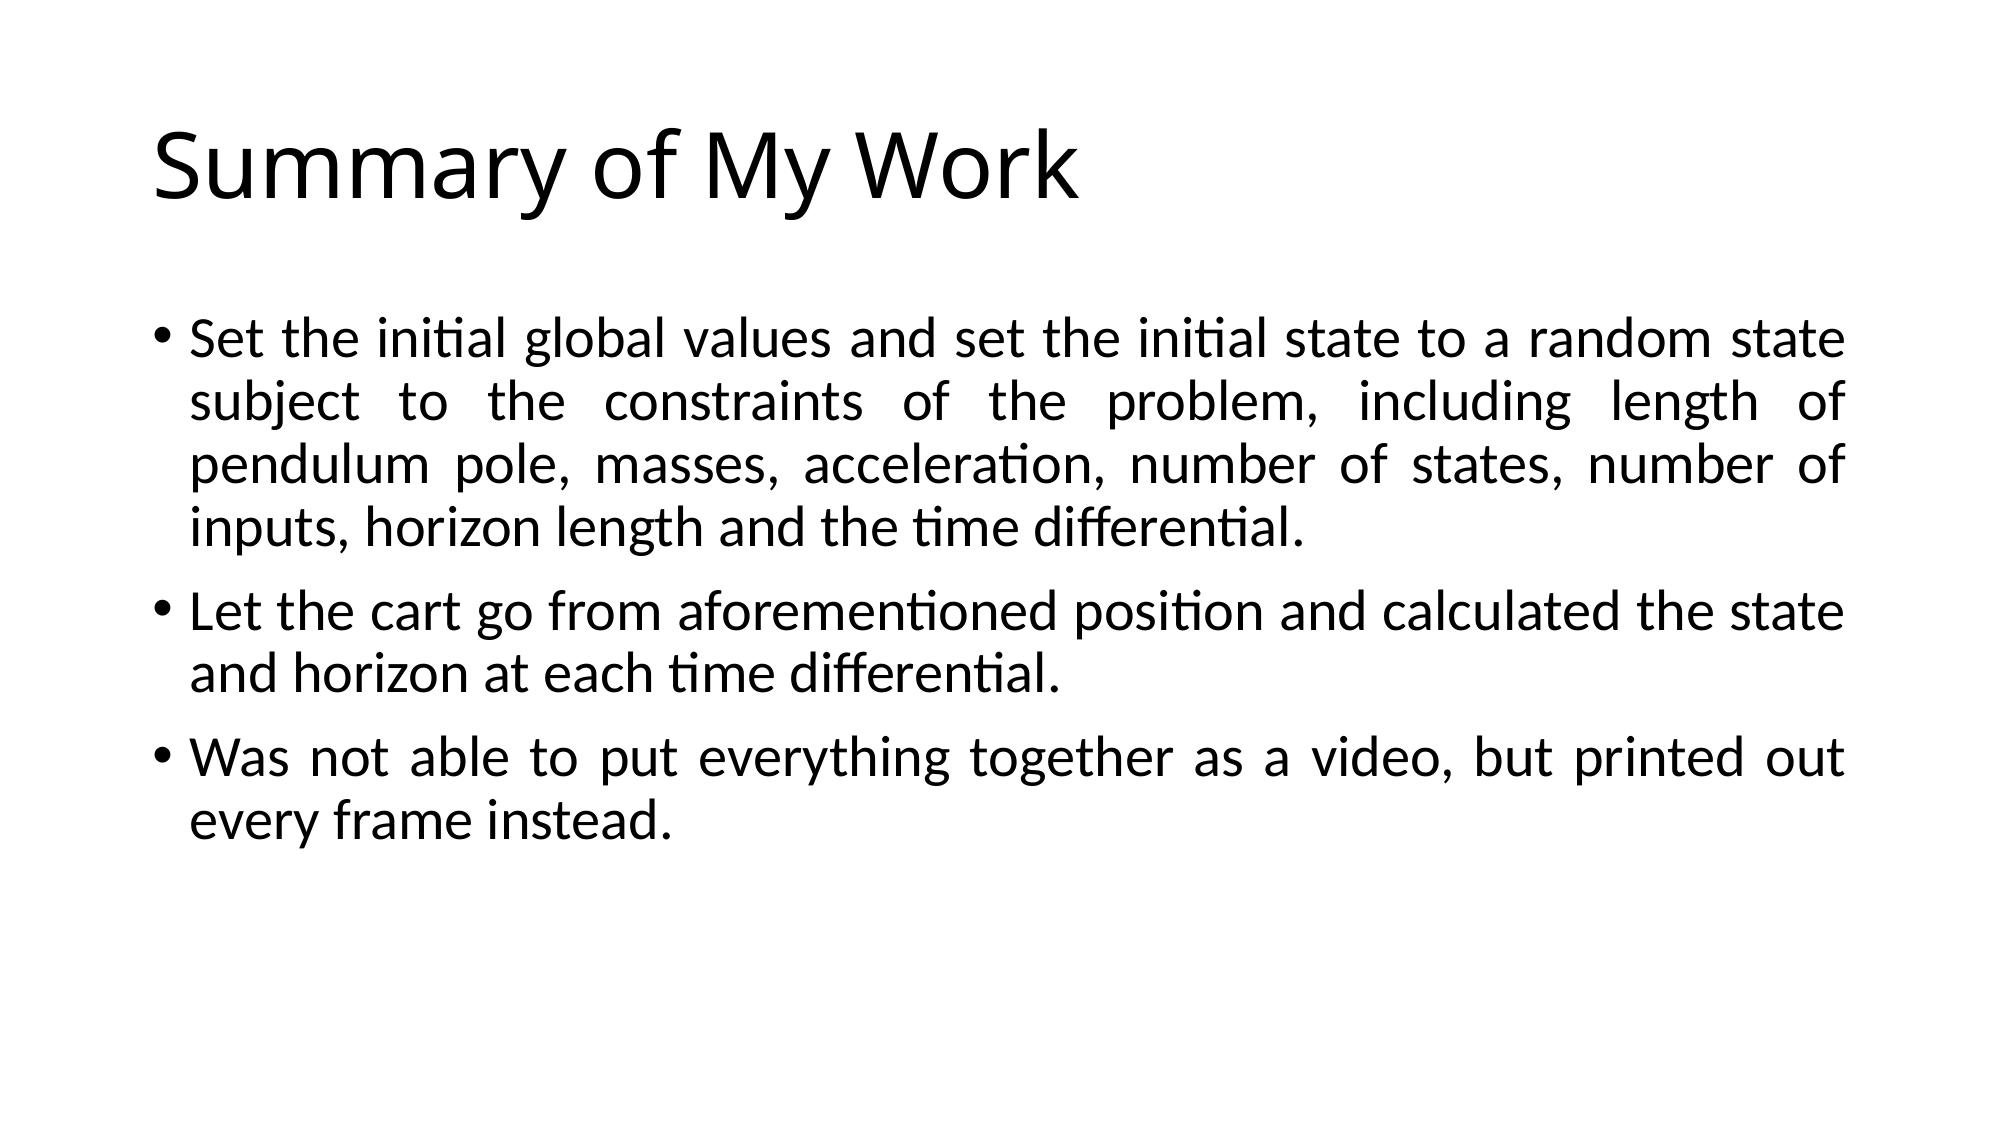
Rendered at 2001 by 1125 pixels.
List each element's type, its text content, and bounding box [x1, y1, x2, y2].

title Summary of My Work [137, 59, 1863, 278]
list Set the initial global values and set the initial state to a random state subject to the constraints of the problem, including length of pendulum pole, masses, acceleration, number of states, number of inputs, horizon length and the time differential. Let the cart go from aforementioned position and calculated the state and horizon at each time differential. Was not able to put everything together as a video, but printed out every frame instead. [137, 299, 1863, 1014]
